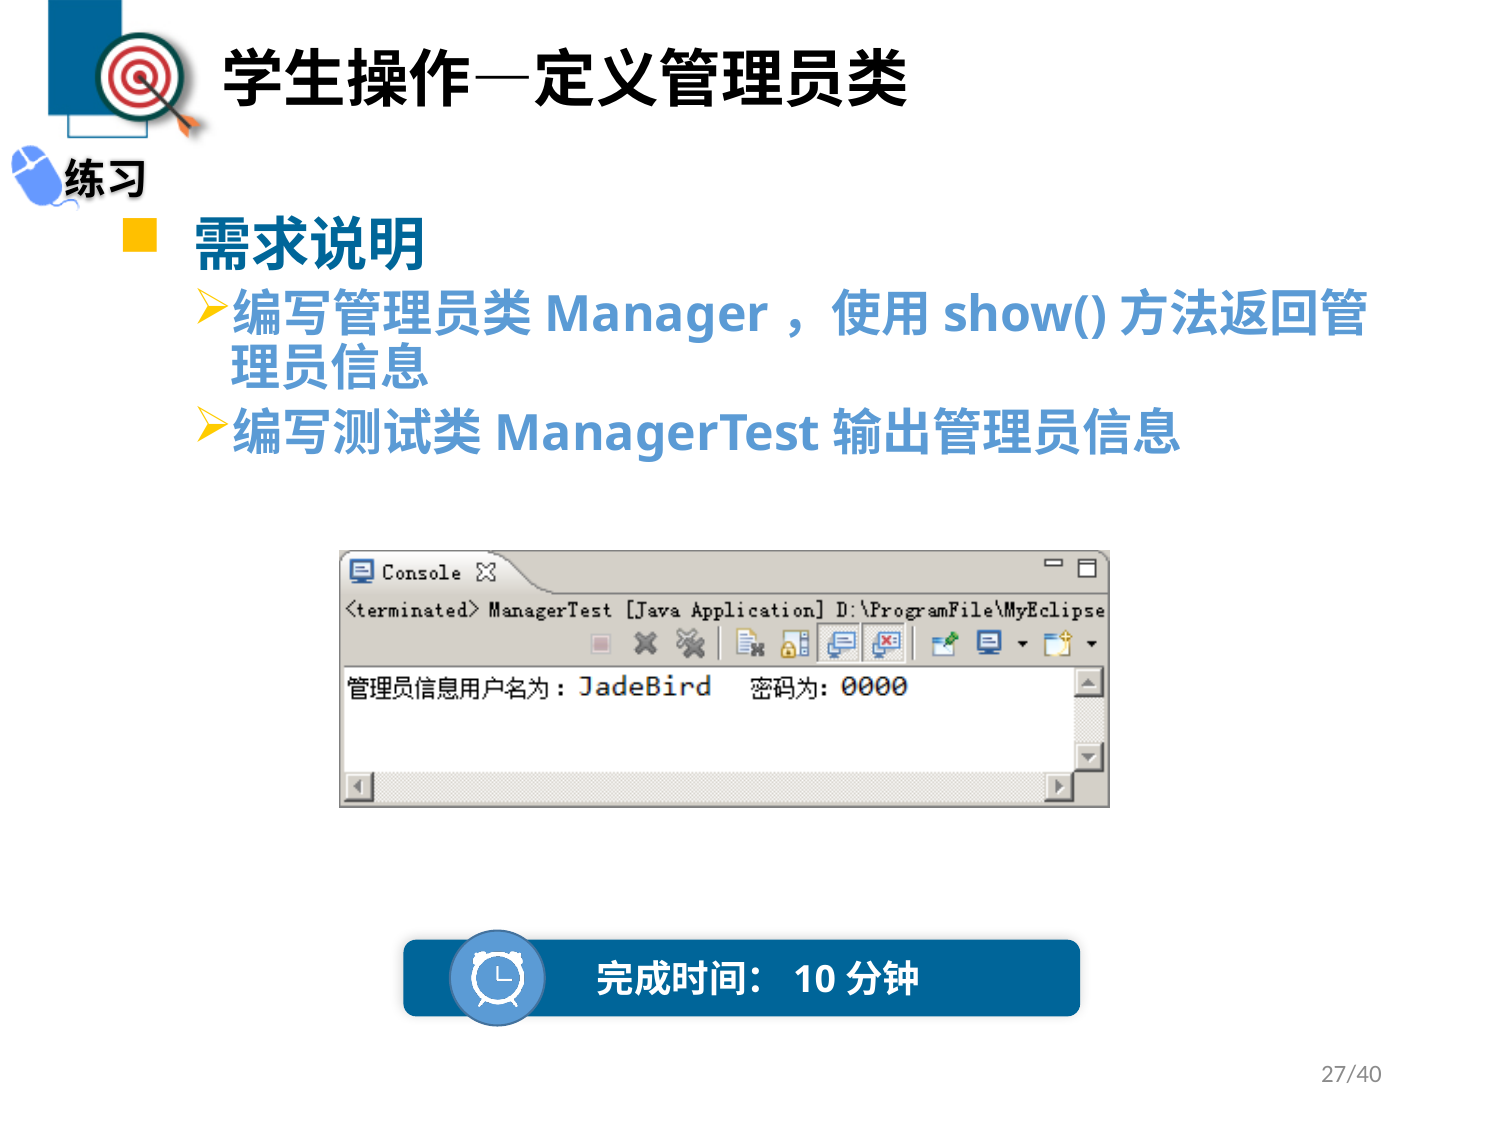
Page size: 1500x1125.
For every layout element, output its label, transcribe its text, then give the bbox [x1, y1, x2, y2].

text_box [11, 144, 164, 211]
title 学生操作—定义管理员类 [206, 15, 1500, 146]
list 需求说明 编写管理员类Manager，使用show()方法返回管理员信息 编写测试类ManagerTest输出管理员信息 [103, 207, 1397, 998]
picture [0, 0, 1500, 1125]
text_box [403, 930, 1081, 1026]
slide_number 27/40 [1059, 1042, 1397, 1103]
